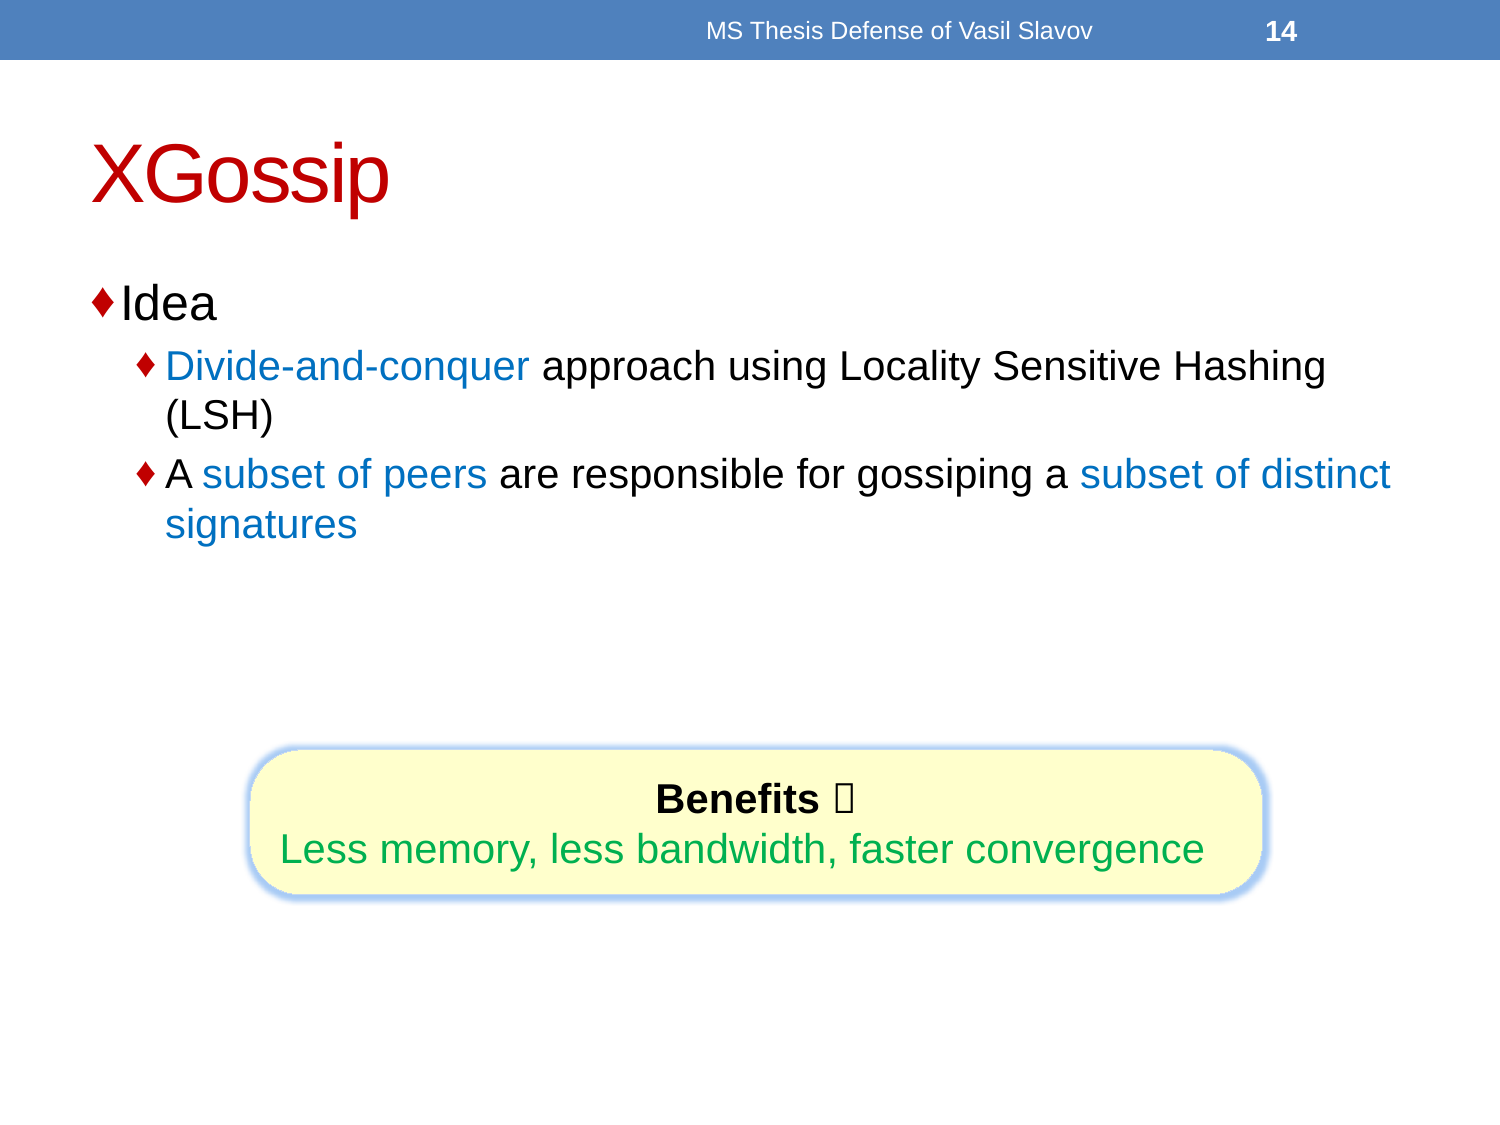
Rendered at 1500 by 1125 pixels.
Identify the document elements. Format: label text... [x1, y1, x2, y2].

list Idea Divide-and-conquer approach using Locality Sensitive Hashing (LSH) A subset of peers are responsible for gossiping a subset of distinct signatures [75, 262, 1425, 1063]
footer MS Thesis Defense of Vasil Slavov [562, 3, 1238, 57]
title XGossip [75, 87, 1425, 250]
slide_number 14 [1250, 3, 1425, 57]
text_box Benefits  Less memory, less bandwidth, faster convergence [249, 749, 1263, 895]
